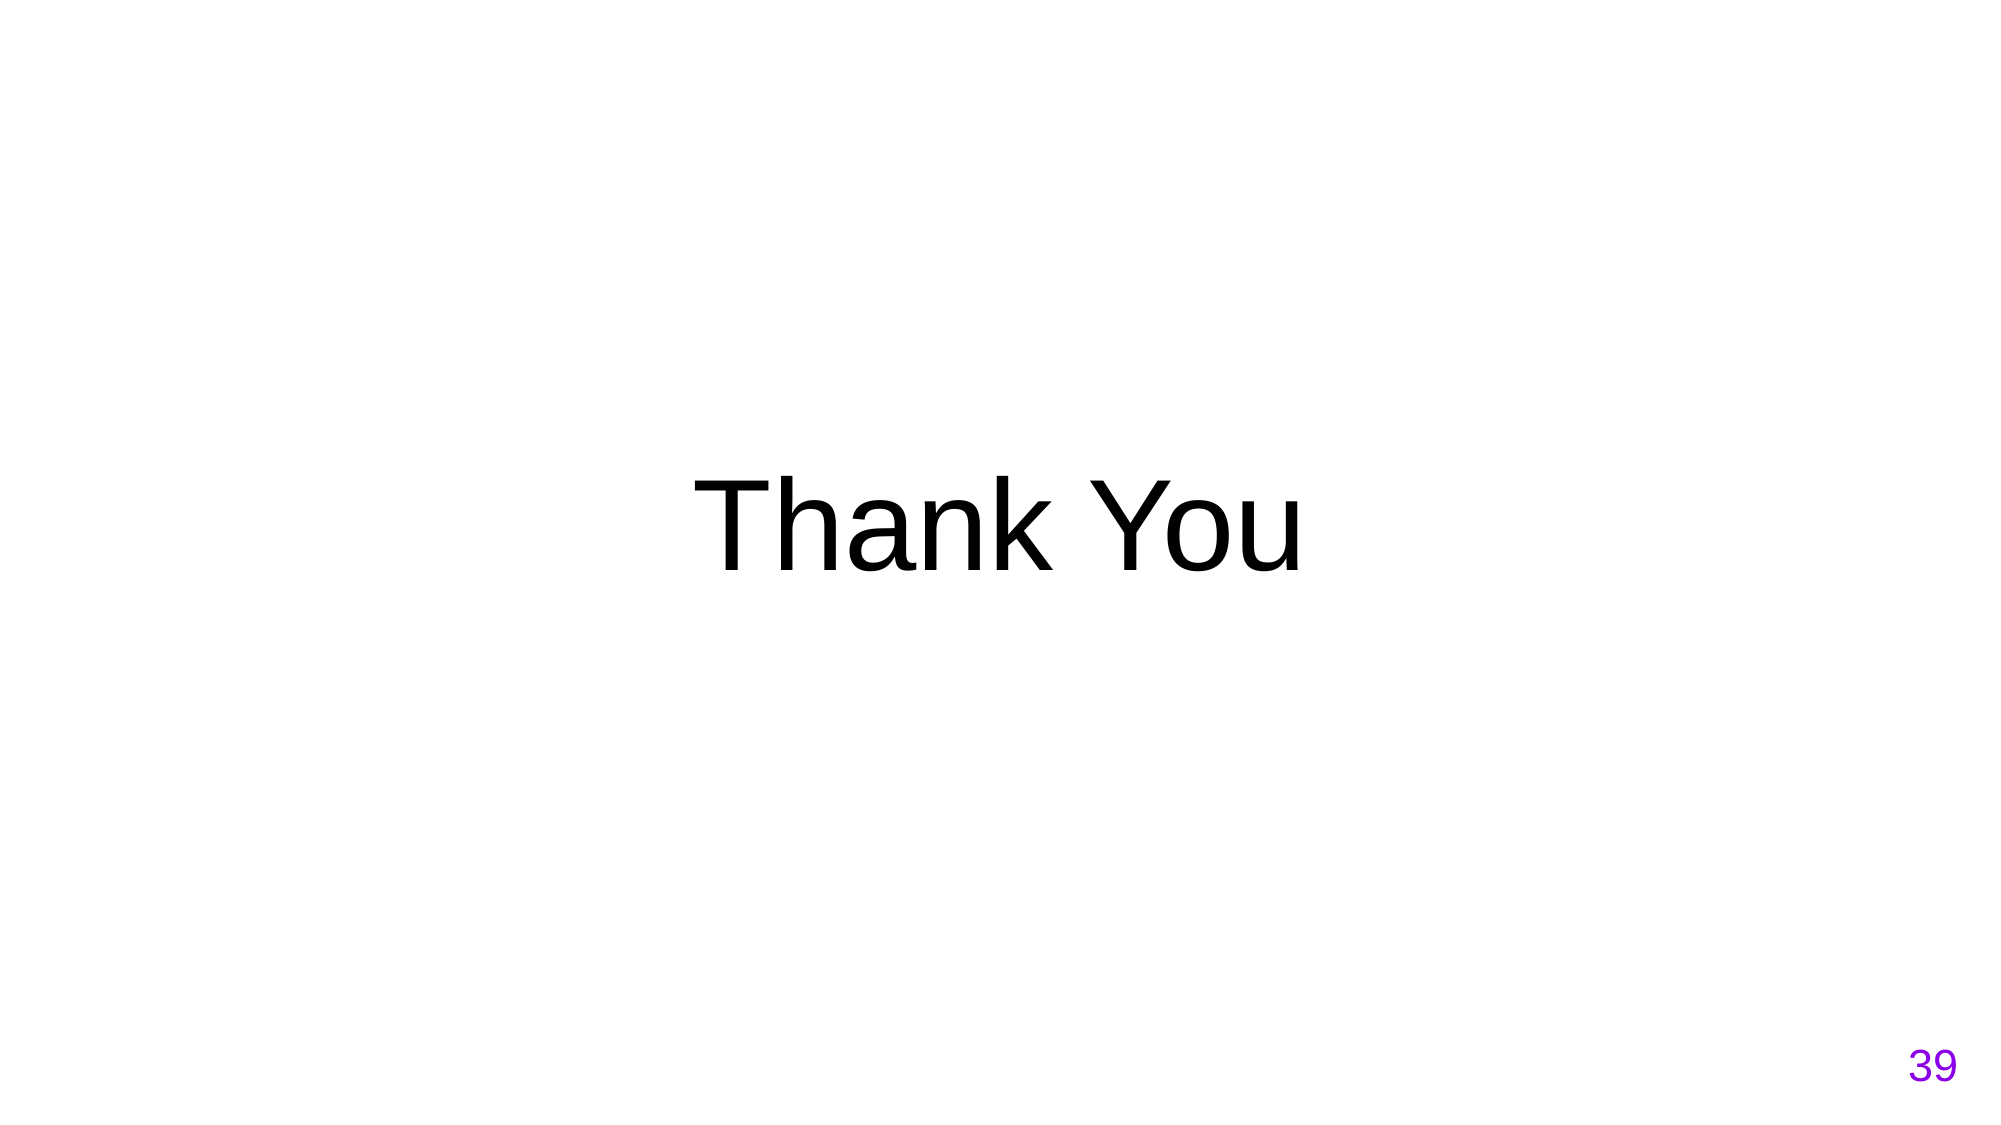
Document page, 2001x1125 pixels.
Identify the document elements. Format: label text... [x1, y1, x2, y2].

title Thank You [68, 162, 1932, 612]
slide_number 39 [1853, 1019, 1974, 1106]
